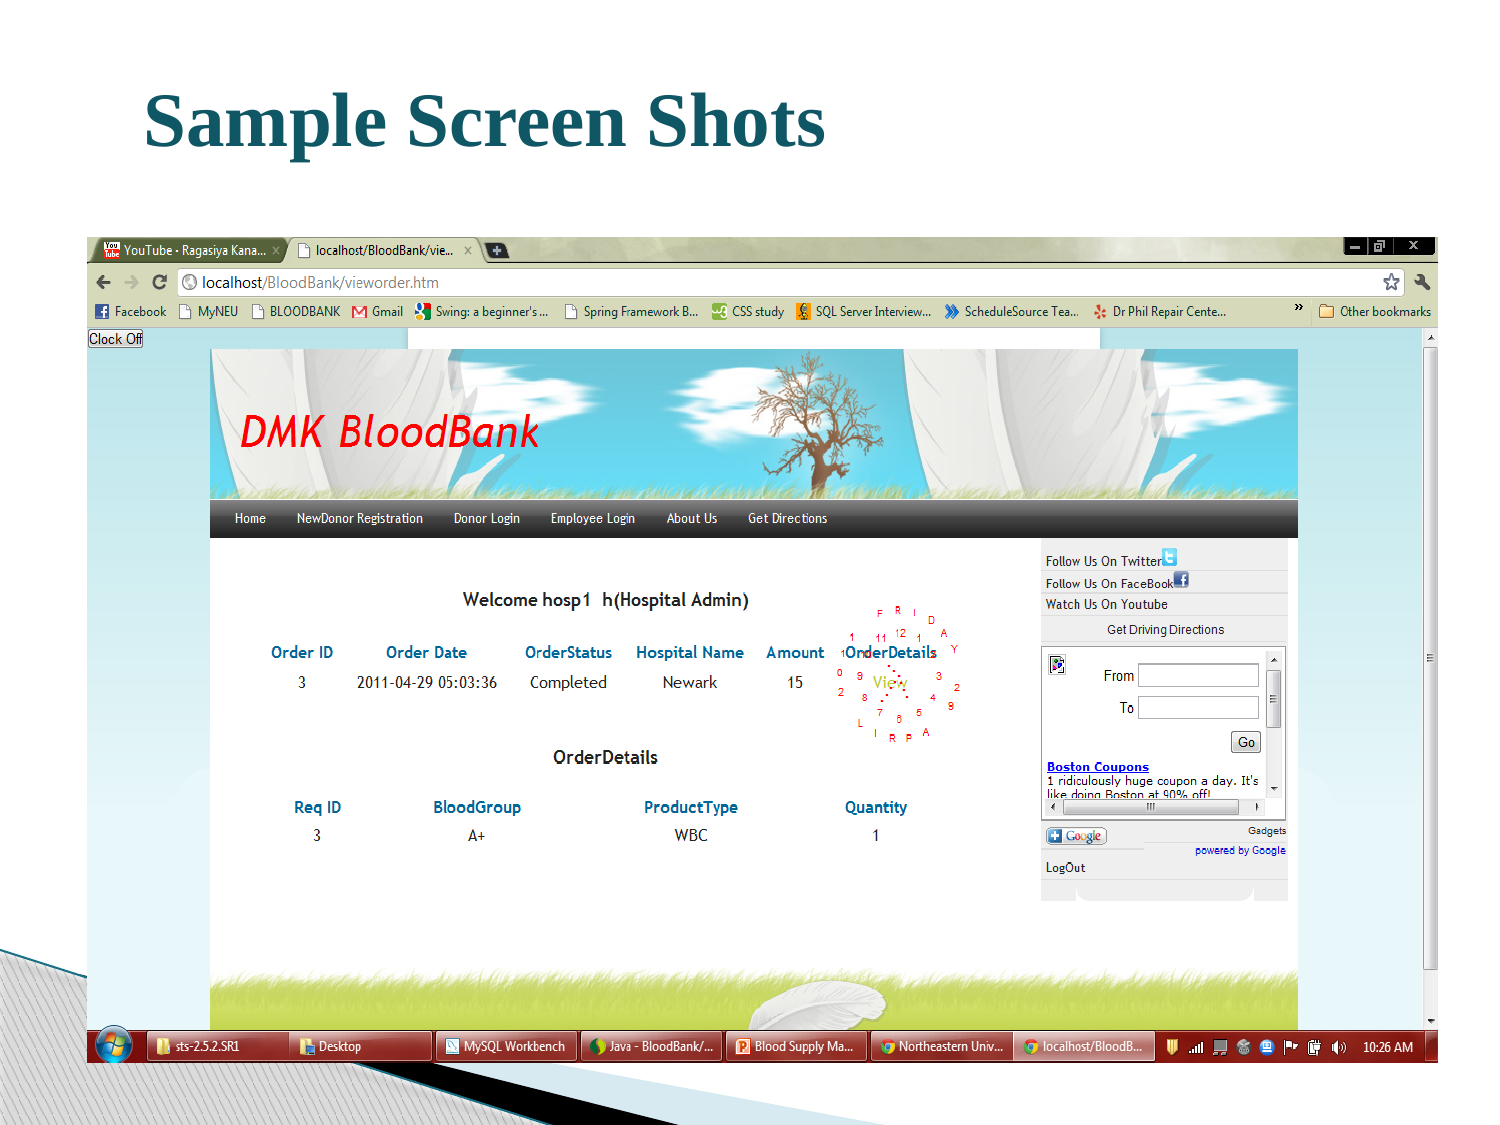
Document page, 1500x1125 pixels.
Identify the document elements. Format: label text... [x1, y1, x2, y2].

text_box Sample Screen Shots [128, 62, 842, 170]
picture [87, 237, 1438, 1063]
